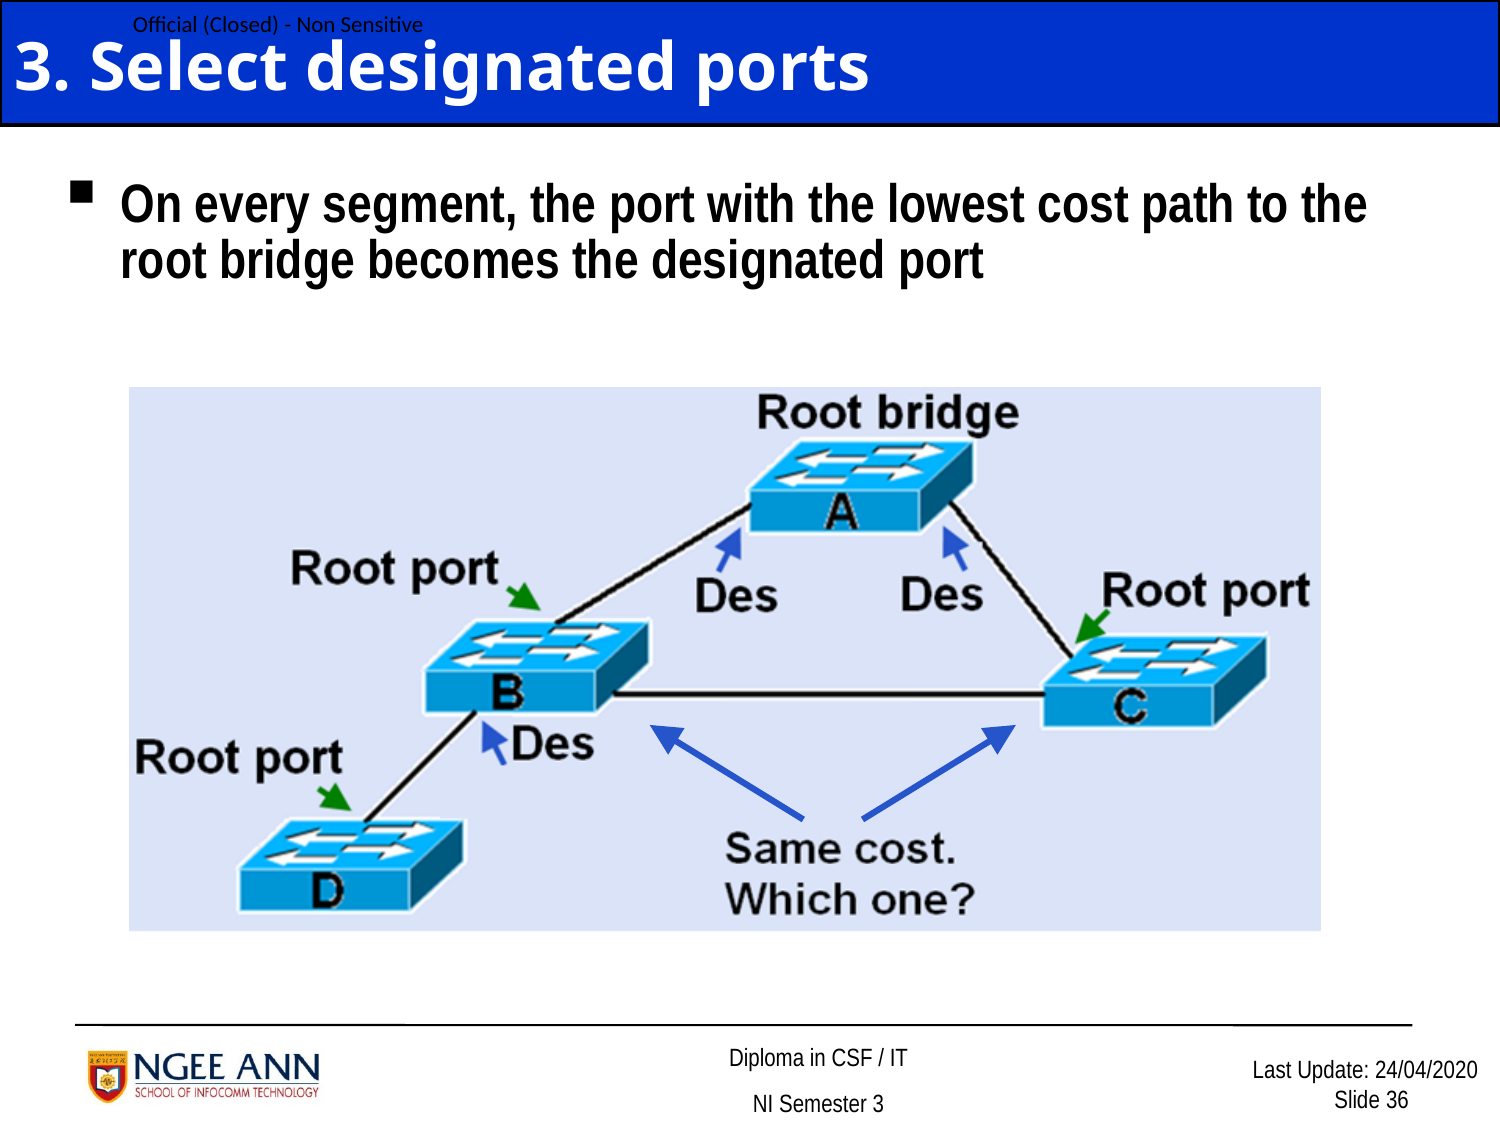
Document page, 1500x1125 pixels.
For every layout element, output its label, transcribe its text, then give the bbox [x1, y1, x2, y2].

picture [129, 387, 1321, 937]
list On every segment, the port with the lowest cost path to the root bridge becomes the designated port [50, 169, 1400, 528]
picture [62, 1028, 344, 1125]
title 3. Select designated ports [0, 0, 1426, 126]
